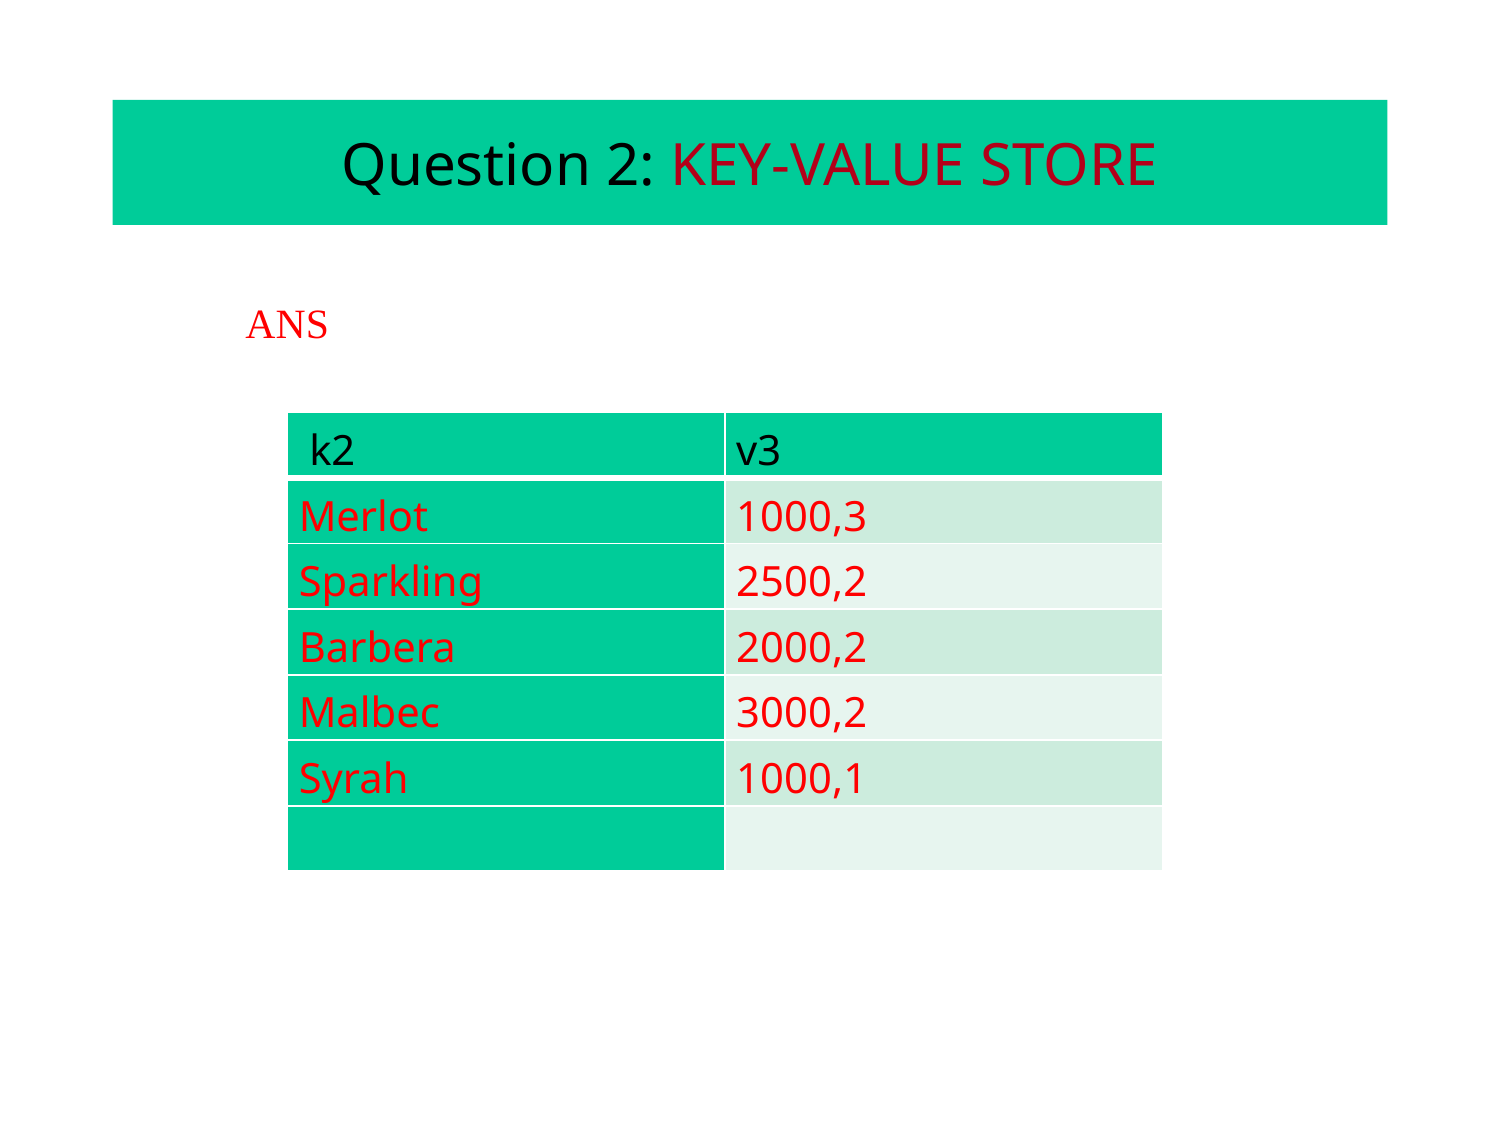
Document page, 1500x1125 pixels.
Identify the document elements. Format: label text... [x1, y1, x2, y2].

table_header k2 [288, 413, 724, 475]
table_header v3 [726, 413, 1162, 475]
table_cell Malbec [288, 676, 724, 739]
table_cell 3000,2 [726, 676, 1162, 739]
text_box ANS [230, 289, 345, 355]
table_cell [288, 807, 724, 870]
title Question 2: KEY-VALUE STORE [112, 99, 1388, 225]
table_cell Syrah [288, 741, 724, 805]
table_cell Merlot [288, 481, 724, 543]
table_cell 2500,2 [726, 544, 1162, 608]
table_cell 2000,2 [726, 610, 1162, 674]
table_cell Sparkling [288, 544, 724, 608]
table_cell [726, 807, 1162, 870]
table_cell 1000,3 [726, 481, 1162, 543]
table_cell Barbera [288, 610, 724, 674]
table_cell 1000,1 [726, 741, 1162, 805]
